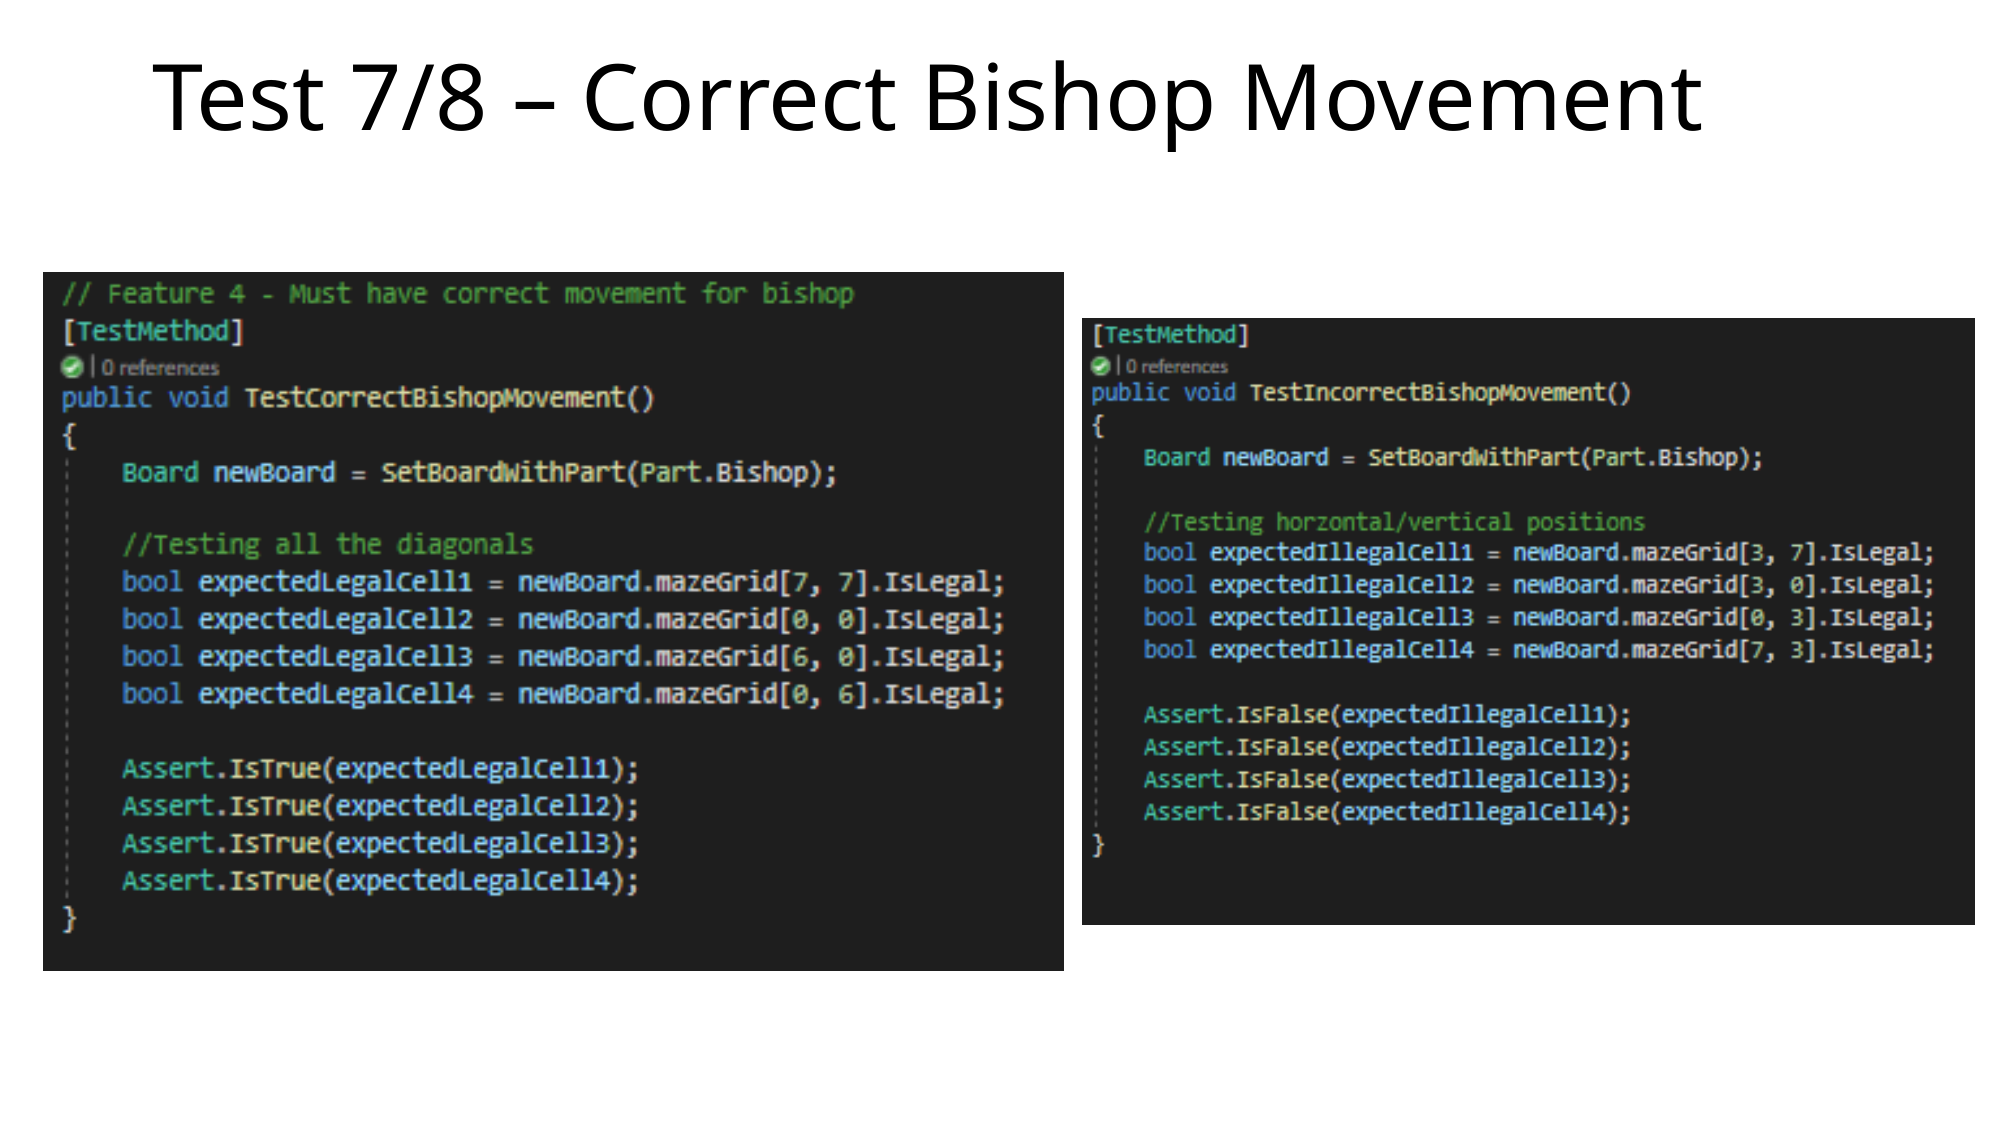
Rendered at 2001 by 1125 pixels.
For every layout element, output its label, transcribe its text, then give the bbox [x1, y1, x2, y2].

title Test 7/8 – Correct Bishop Movement [137, 26, 1863, 175]
picture [43, 272, 1064, 971]
picture [1082, 318, 1975, 926]
